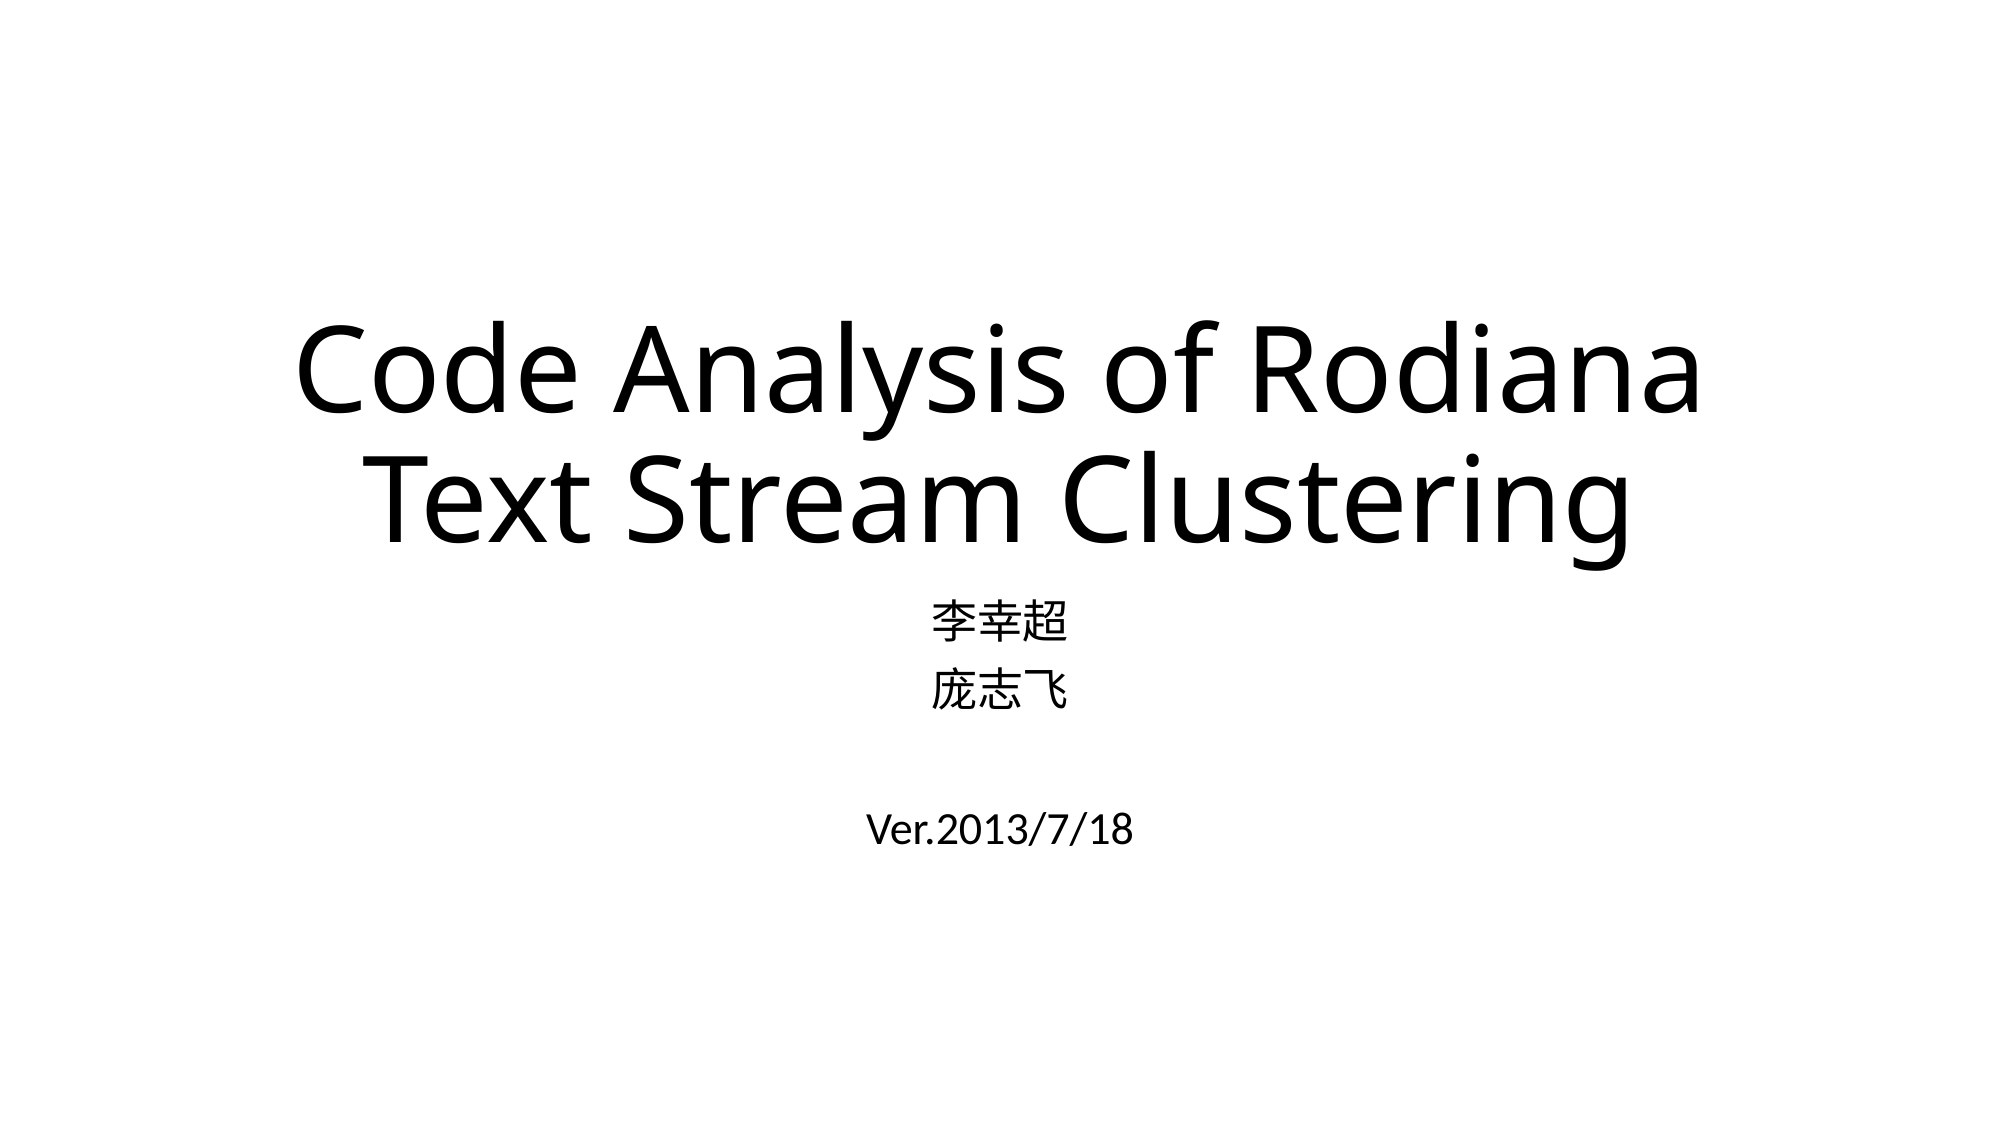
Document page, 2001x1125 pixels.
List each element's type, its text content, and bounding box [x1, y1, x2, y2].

subtitle 李幸超 庞志飞 Ver.2013/7/18 [249, 590, 1750, 863]
title Code Analysis of Rodiana Text Stream Clustering [249, 184, 1750, 576]
